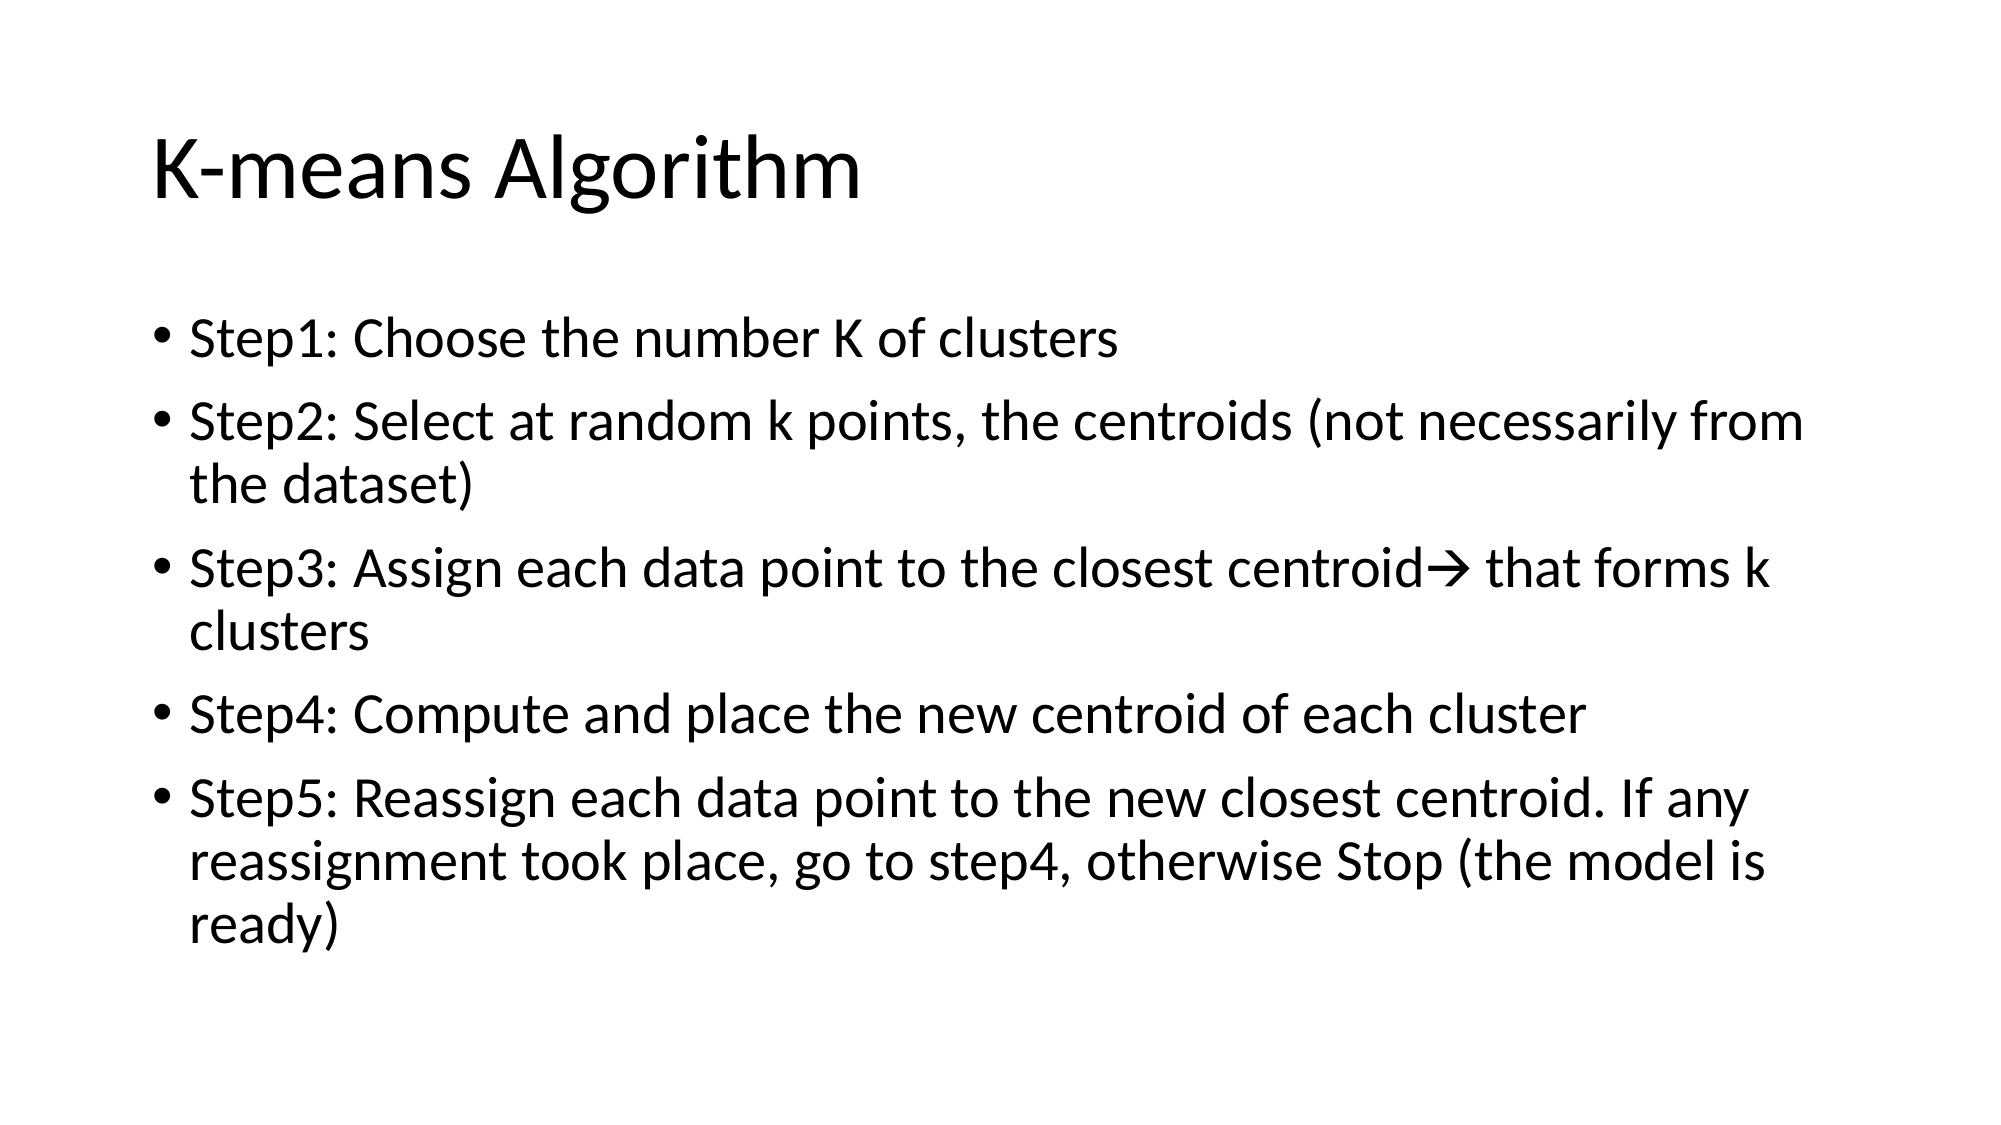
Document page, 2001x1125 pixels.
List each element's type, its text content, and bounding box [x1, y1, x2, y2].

title K-means Algorithm [137, 59, 1863, 278]
list Step1: Choose the number K of clusters Step2: Select at random k points, the centroids (not necessarily from the dataset) Step3: Assign each data point to the closest centroid🡪 that forms k clusters Step4: Compute and place the new centroid of each cluster Step5: Reassign each data point to the new closest centroid. If any reassignment took place, go to step4, otherwise Stop (the model is ready) [137, 299, 1863, 1014]
